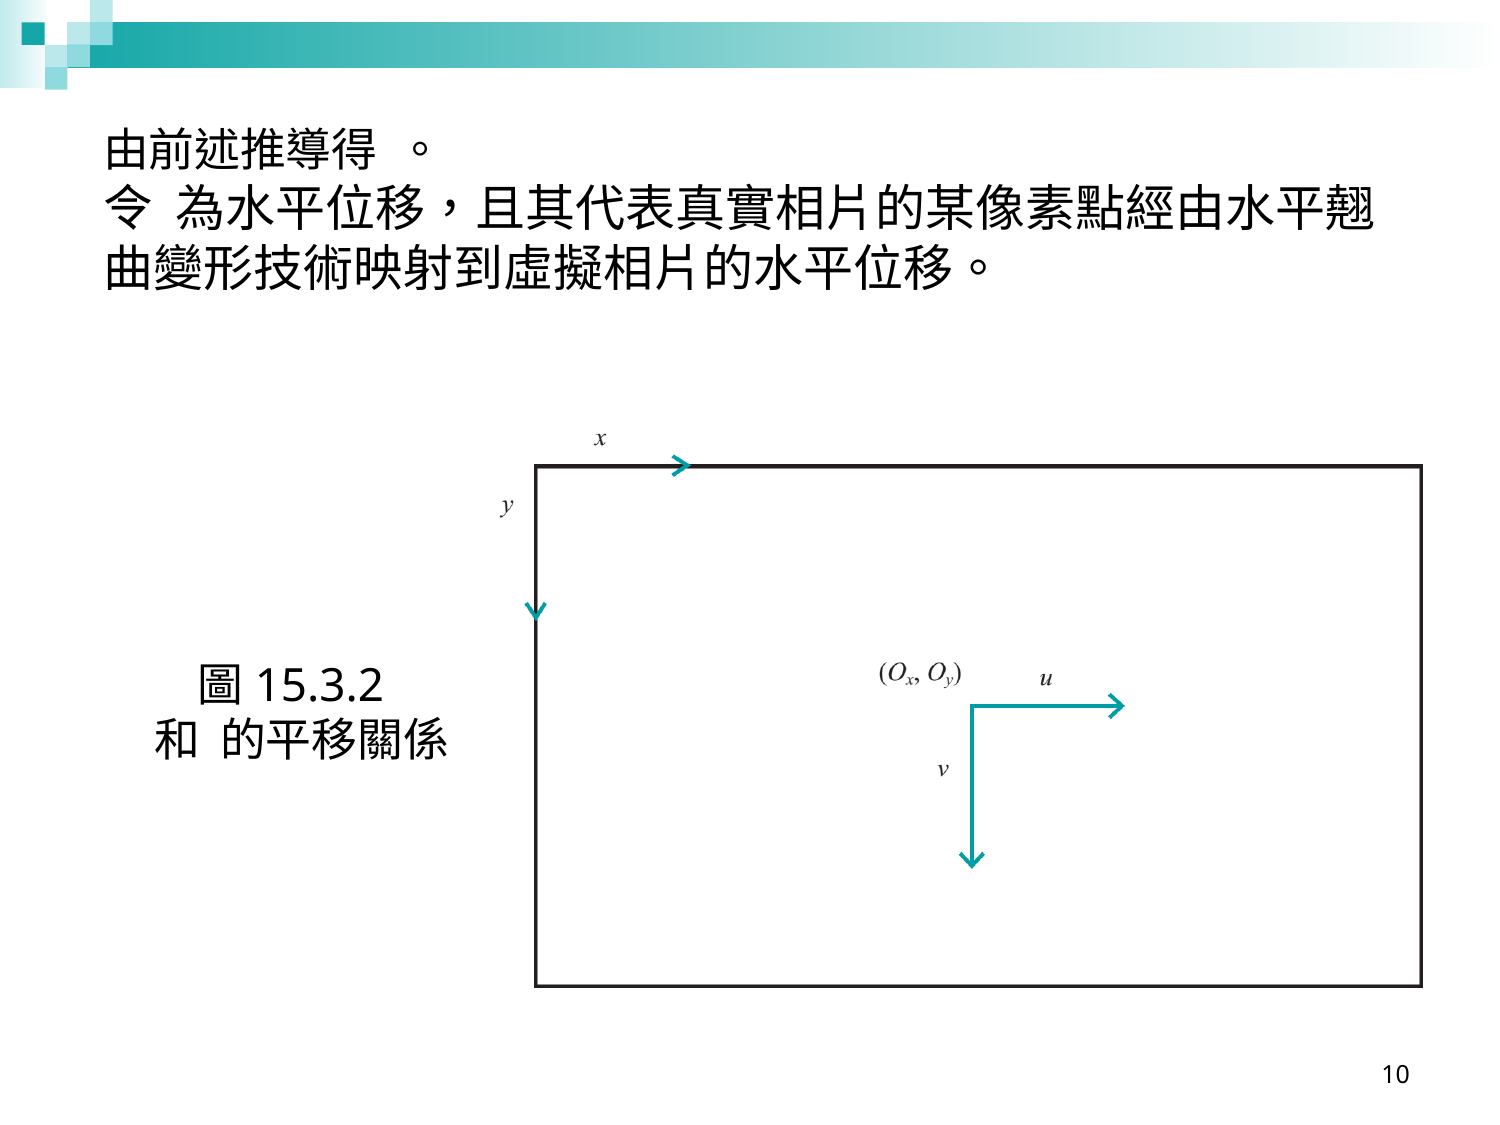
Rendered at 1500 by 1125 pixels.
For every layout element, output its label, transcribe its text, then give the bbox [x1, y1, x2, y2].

slide_number 10 [1074, 1024, 1426, 1101]
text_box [64, 432, 1424, 990]
